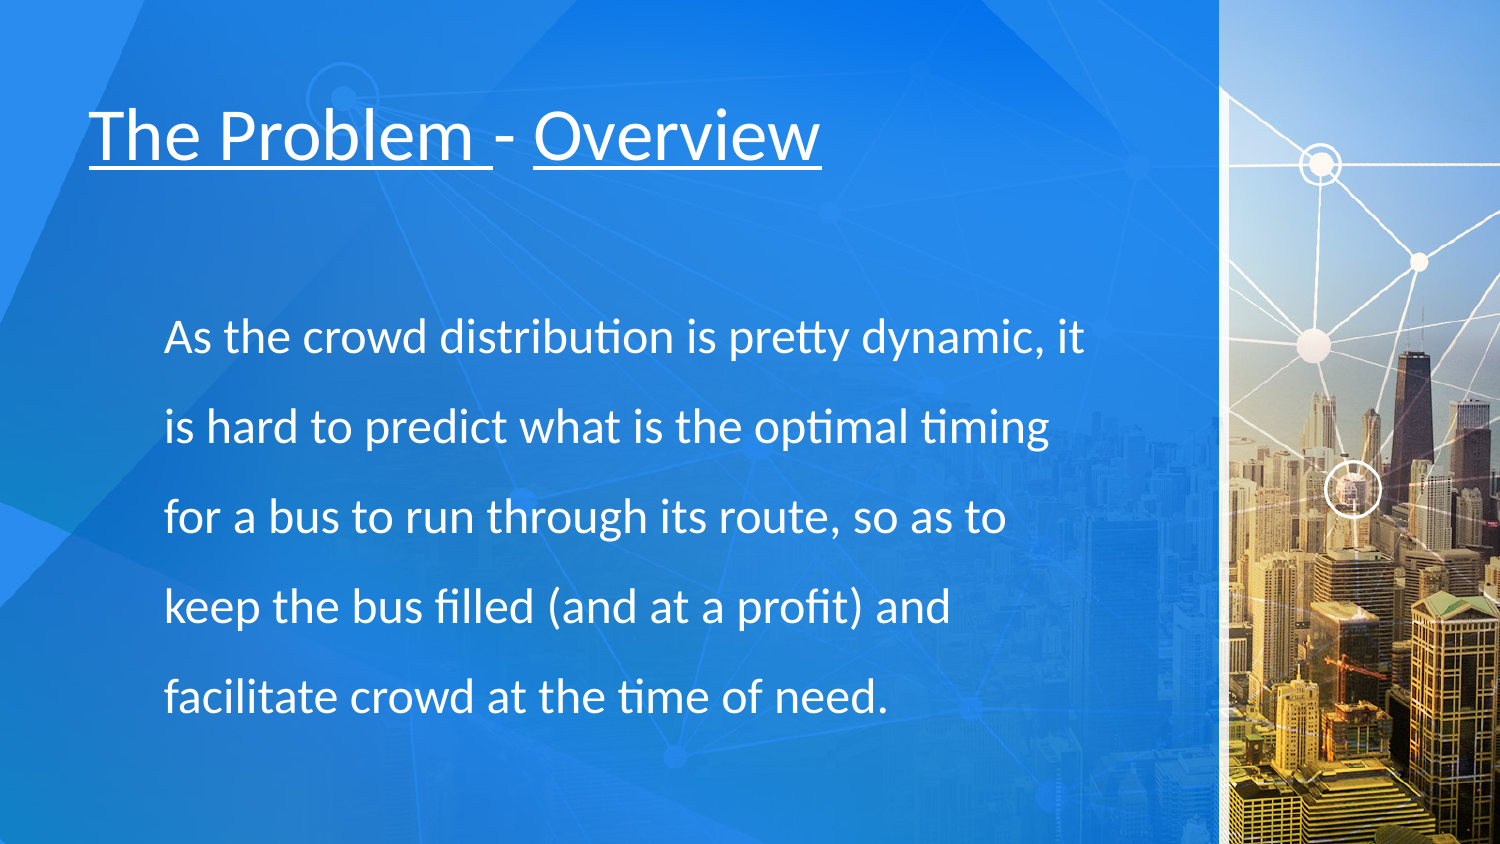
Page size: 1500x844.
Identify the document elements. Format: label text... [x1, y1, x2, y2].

list As the crowd distribution is pretty dynamic, it is hard to predict what is the optimal timing for a bus to run through its route, so as to keep the bus filled (and at a profit) and facilitate crowd at the time of need. [148, 266, 1126, 843]
title The Problem - Overview [73, 71, 1126, 191]
picture [0, 0, 1500, 844]
